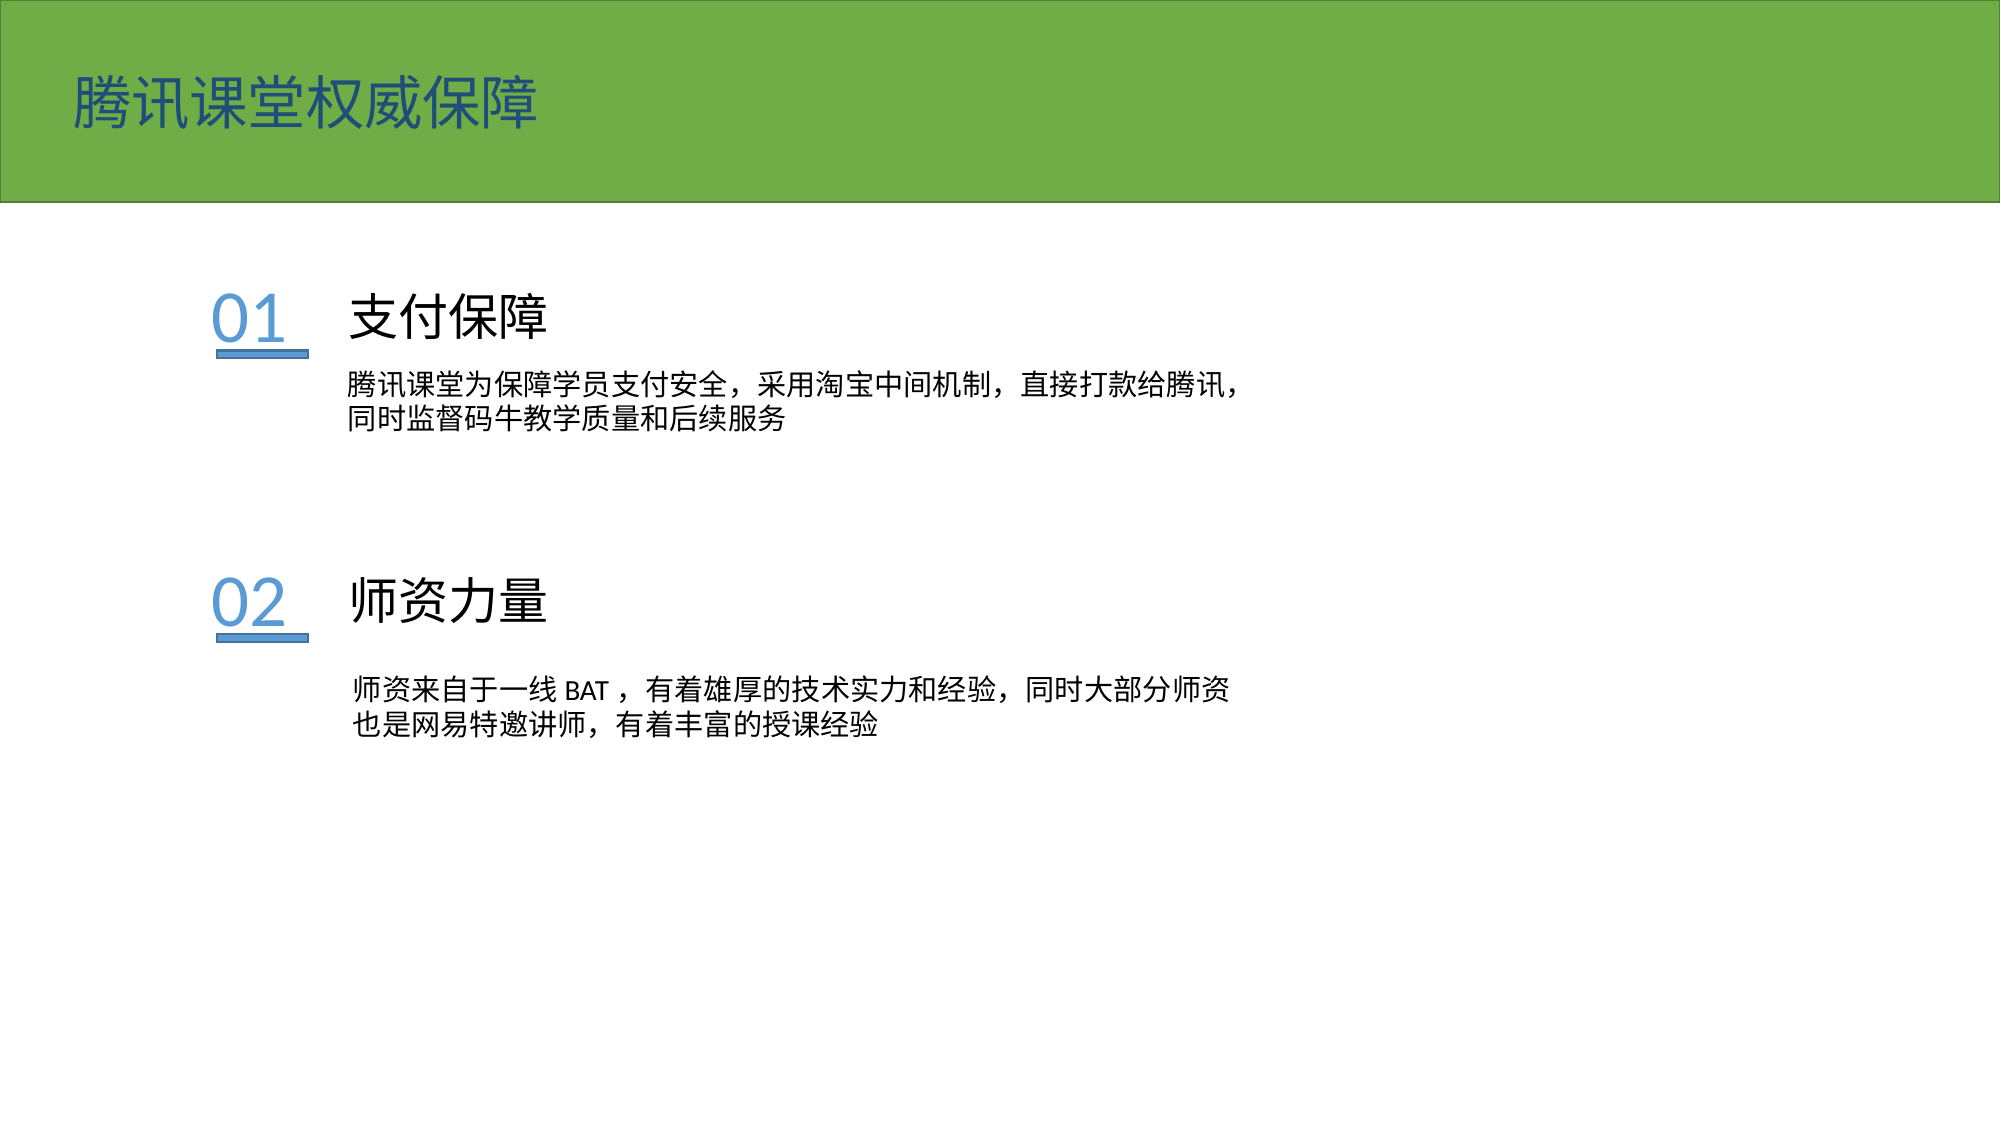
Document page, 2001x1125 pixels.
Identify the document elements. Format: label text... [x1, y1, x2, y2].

text_box 师资力量 [333, 562, 675, 638]
text_box 02 [196, 544, 538, 649]
text_box 师资来自于一线BAT，有着雄厚的技术实力和经验，同时大部分师资也是网易特邀讲师，有着丰富的授课经验 [338, 663, 1270, 749]
text_box 支付保障 [333, 278, 675, 354]
text_box 01 [196, 260, 538, 366]
text_box 腾讯课堂为保障学员支付安全，采用淘宝中间机制，直接打款给腾讯，同时监督码牛教学质量和后续服务 [333, 358, 1265, 443]
text_box 腾讯课堂权威保障 [62, 53, 1938, 149]
text_box [0, 0, 2000, 203]
text_box [216, 633, 309, 643]
text_box [216, 349, 309, 359]
